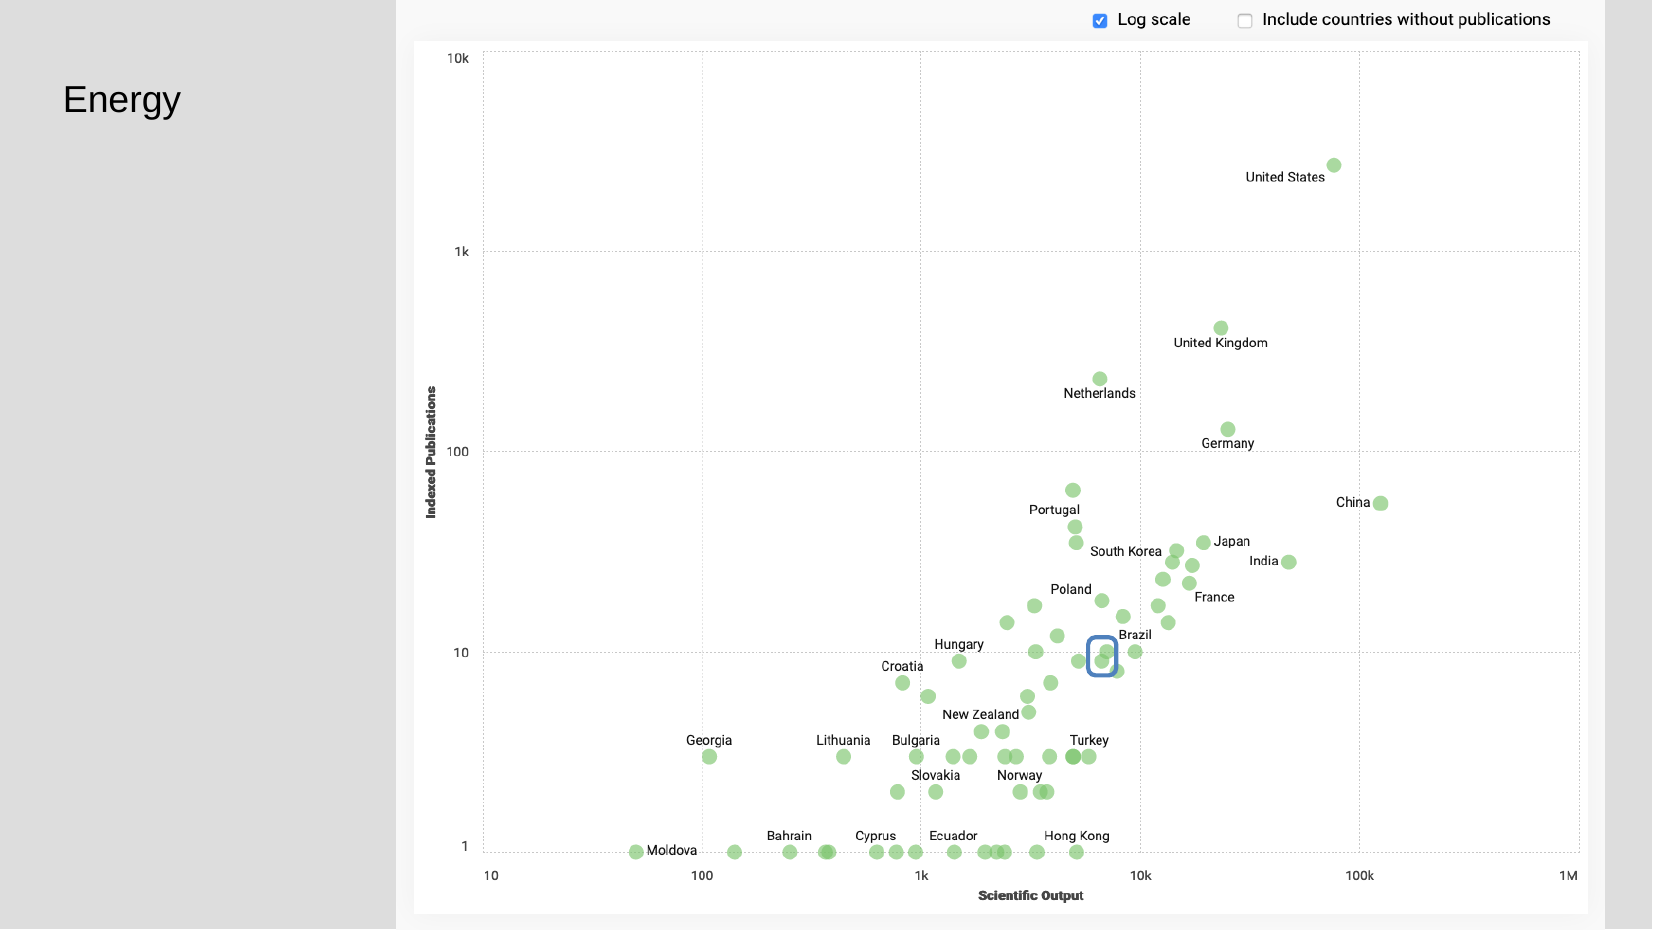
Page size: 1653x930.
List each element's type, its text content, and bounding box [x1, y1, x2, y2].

picture [396, 0, 1605, 930]
text_box Energy [62, 75, 369, 121]
